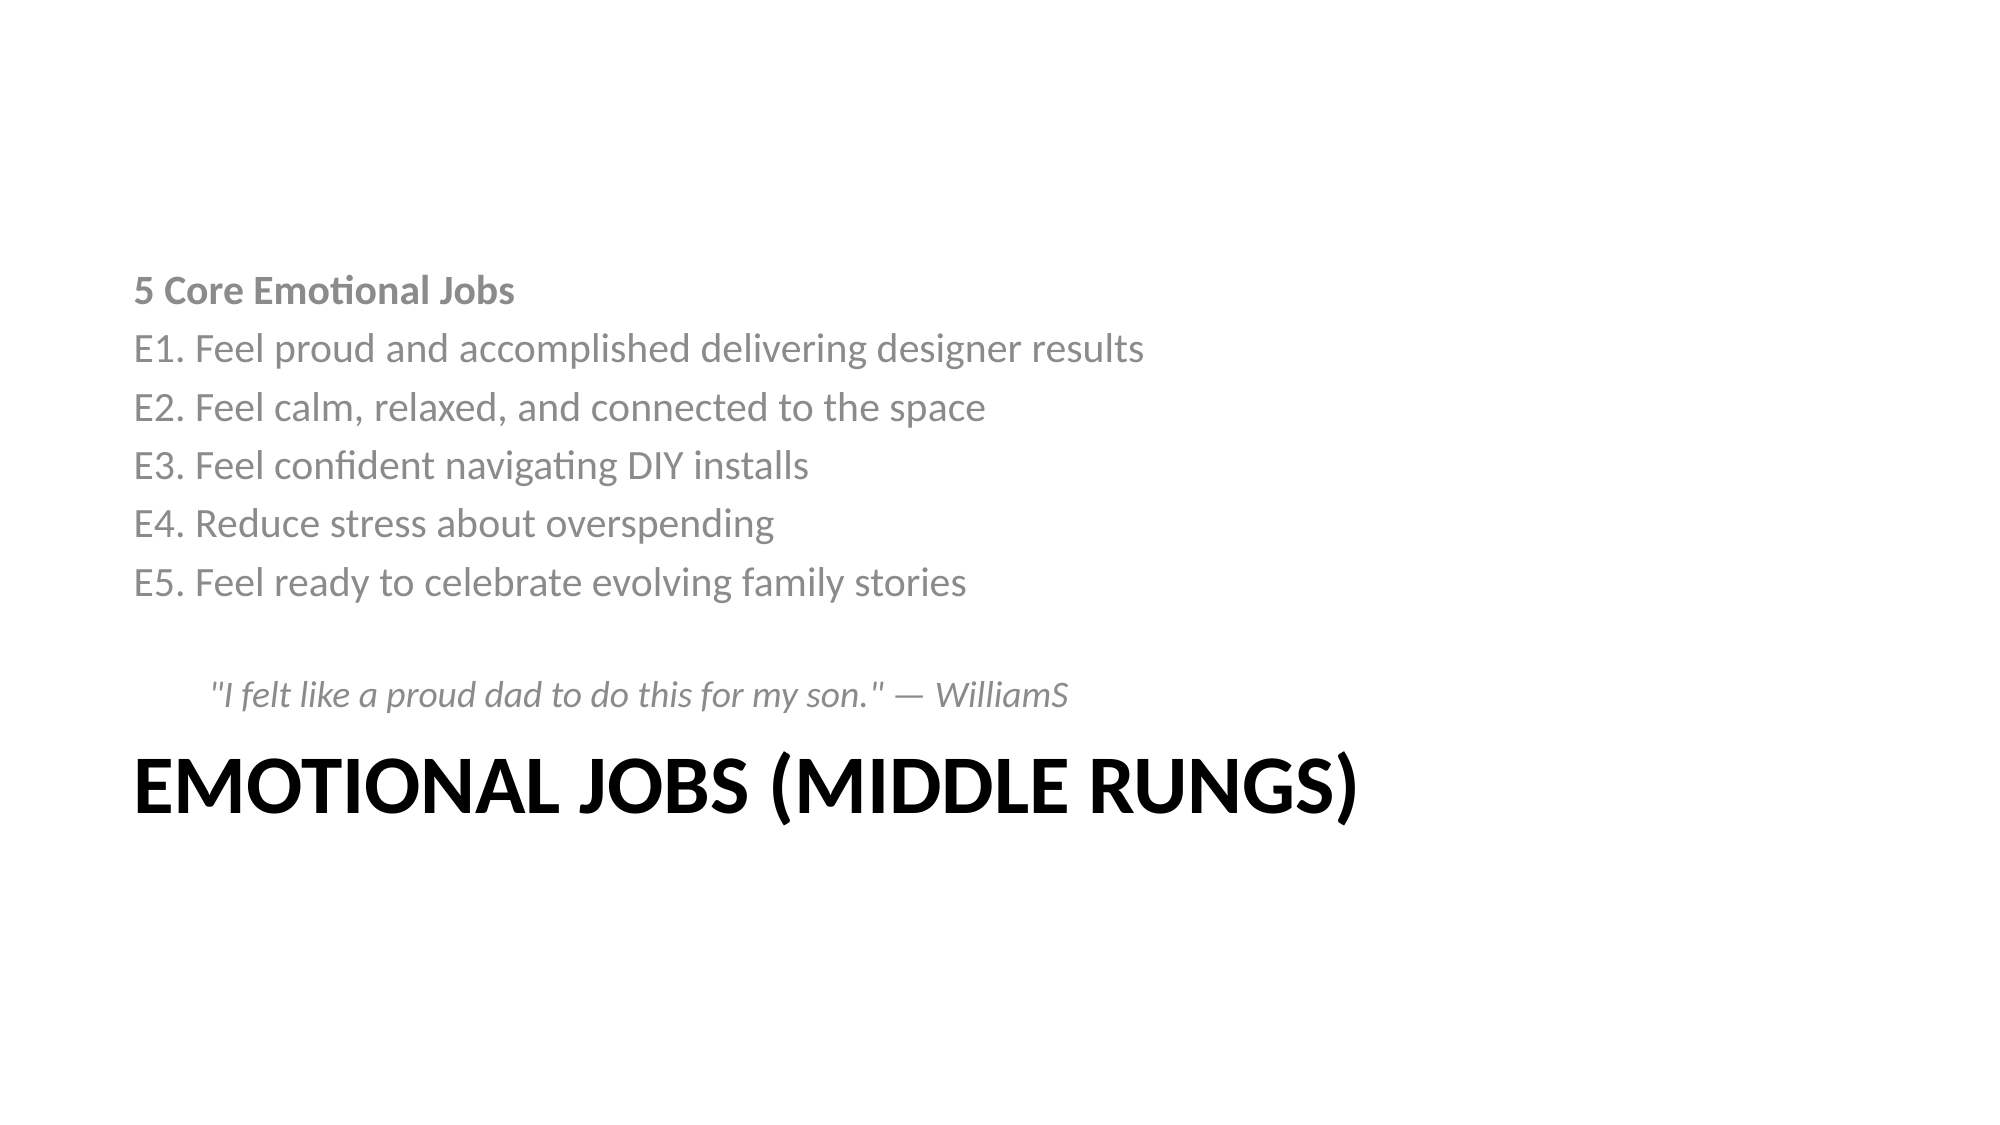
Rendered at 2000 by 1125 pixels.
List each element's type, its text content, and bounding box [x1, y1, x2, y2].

title Emotional Jobs (Middle Rungs) [118, 723, 1394, 947]
list 5 Core Emotional Jobs E1. Feel proud and accomplished delivering designer results E2. Feel calm, relaxed, and connected to the space E3. Feel confident navigating DIY installs E4. Reduce stress about overspending E5. Feel ready to celebrate evolving family stories "I felt like a proud dad to do this for my son." — WilliamS [118, 476, 1394, 723]
